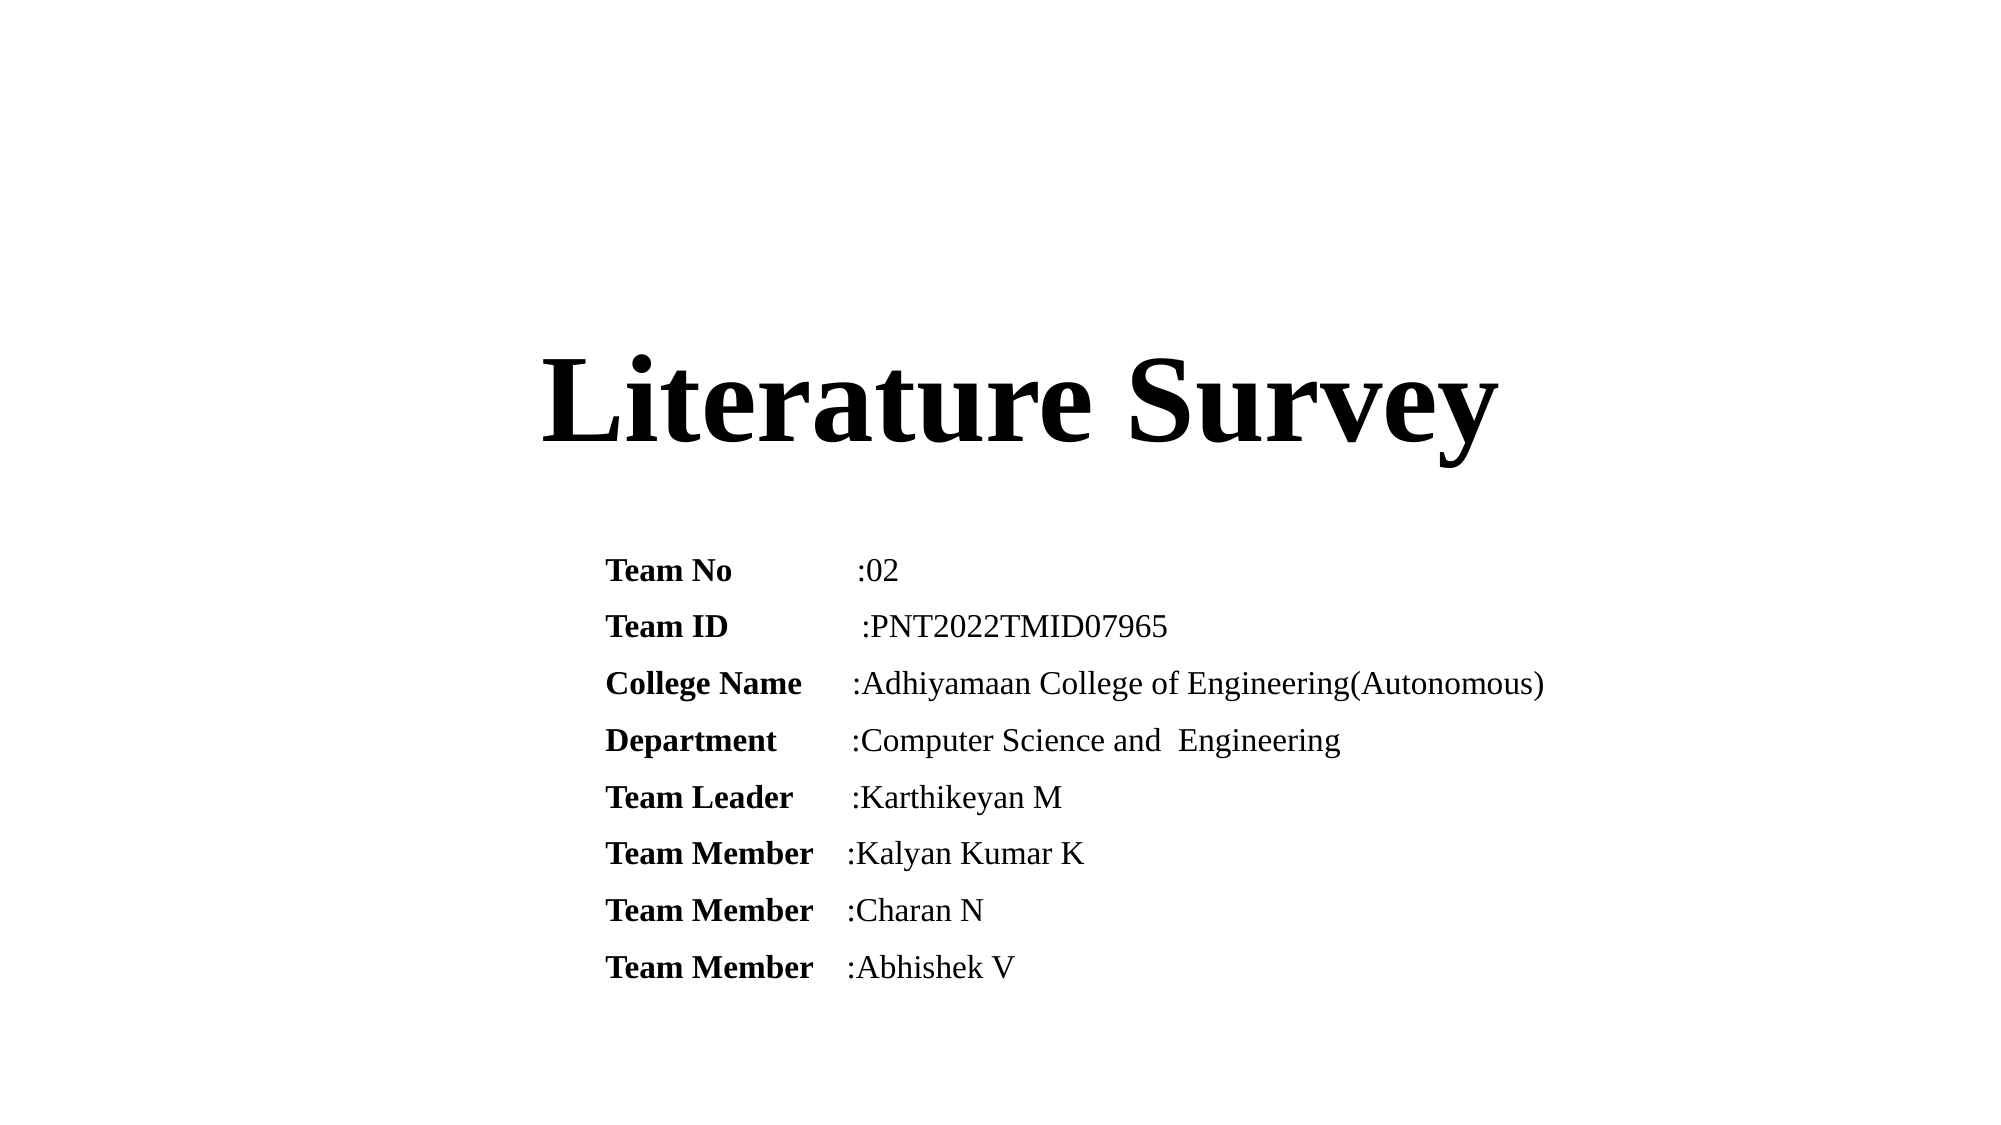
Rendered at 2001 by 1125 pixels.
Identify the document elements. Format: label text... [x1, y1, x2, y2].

title Literature Survey [271, 254, 1772, 476]
subtitle Team No :02 Team ID :PNT2022TMID07965 College Name :Adhiyamaan College of Engineering(Autonomous) Department :Computer Science and Engineering Team Leader :Karthikeyan M Team Member :Kalyan Kumar K Team Member :Charan N Team Member :Abhishek V [474, 545, 1772, 1125]
